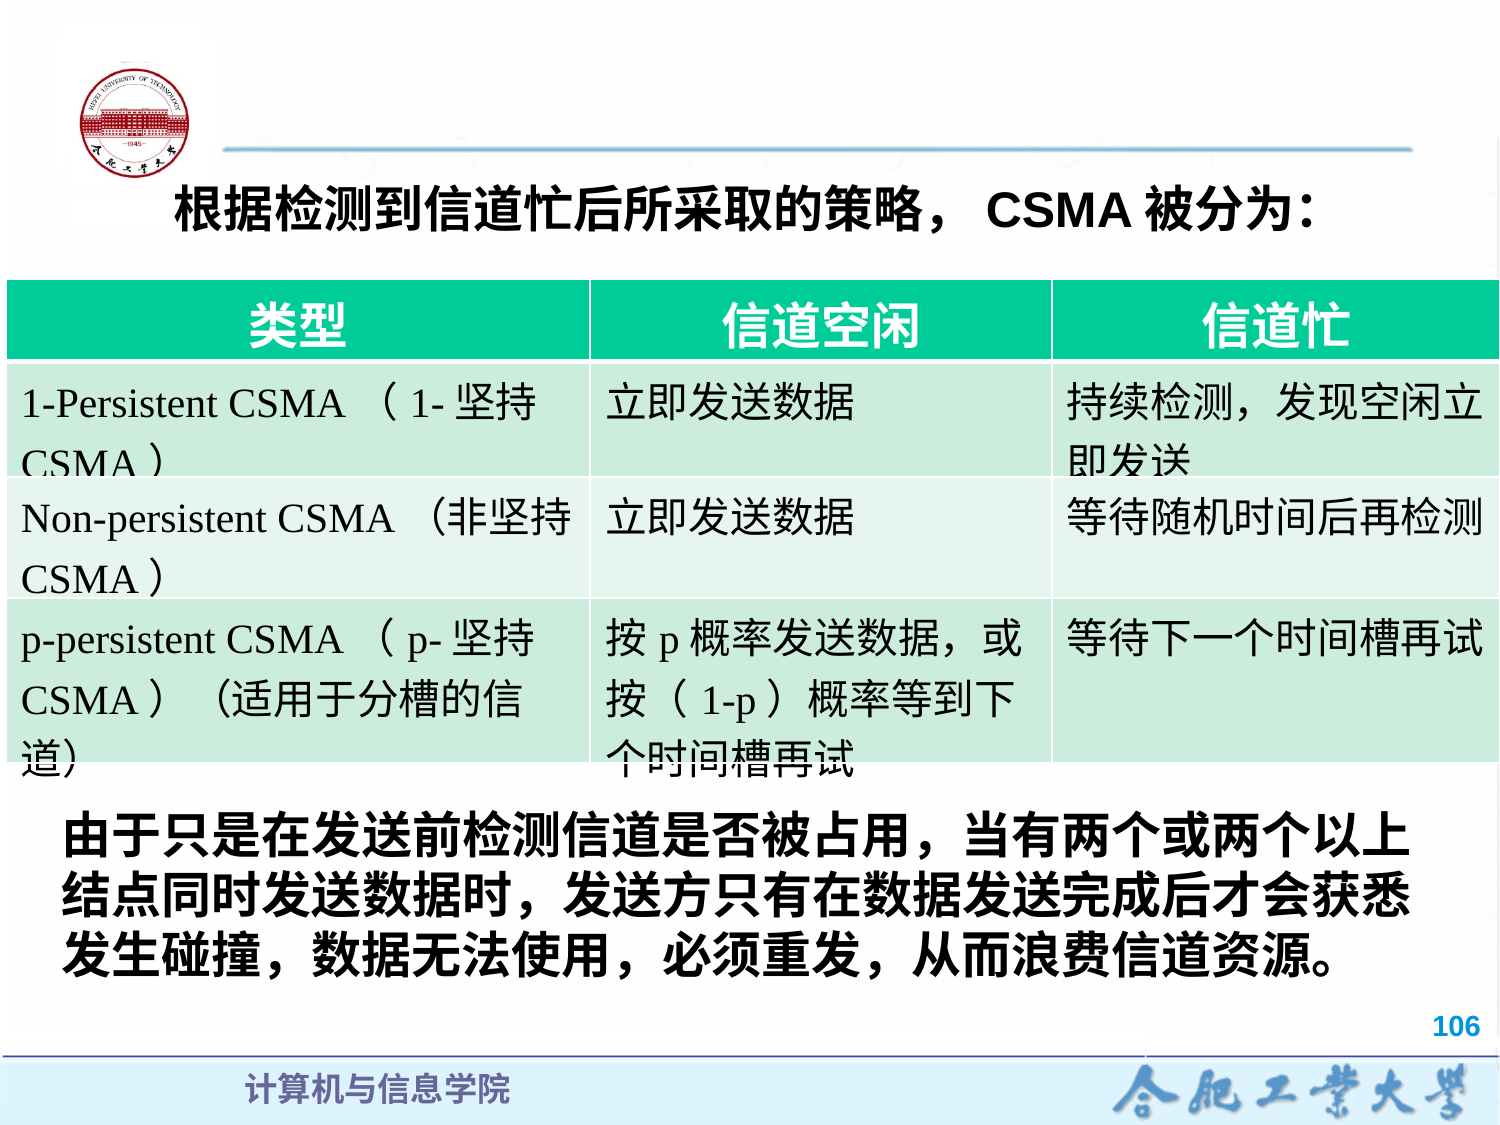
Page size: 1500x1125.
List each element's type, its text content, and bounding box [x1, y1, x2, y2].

table_cell 按p概率发送数据，或按（1-p）概率等到下个时间槽再试 [591, 599, 1051, 762]
table_cell 等待随机时间后再检测 [1053, 478, 1499, 597]
table_cell Non-persistent CSMA（非坚持CSMA） [7, 478, 589, 597]
table_cell 1-Persistent CSMA（1-坚持CSMA） [7, 364, 589, 476]
table_cell 持续检测，发现空闲立即发送 [1053, 364, 1499, 476]
table_cell 立即发送数据 [591, 364, 1051, 476]
table_cell p-persistent CSMA（p-坚持CSMA）（适用于分槽的信道） [7, 599, 589, 762]
text_box 根据检测到信道忙后所采取的策略，CSMA被分为： [159, 170, 1372, 245]
table_header 信道空闲 [591, 280, 1051, 359]
text_box 由于只是在发送前检测信道是否被占用，当有两个或两个以上结点同时发送数据时，发送方只有在数据发送完成后才会获悉发生碰撞，数据无法使用，必须重发，从而浪费信道资源。 [47, 795, 1453, 991]
table_header 信道忙 [1053, 280, 1499, 359]
table_cell 等待下一个时间槽再试 [1053, 599, 1499, 762]
table_header 类型 [7, 280, 589, 359]
table_cell 立即发送数据 [591, 478, 1051, 597]
picture [0, 0, 1500, 1125]
